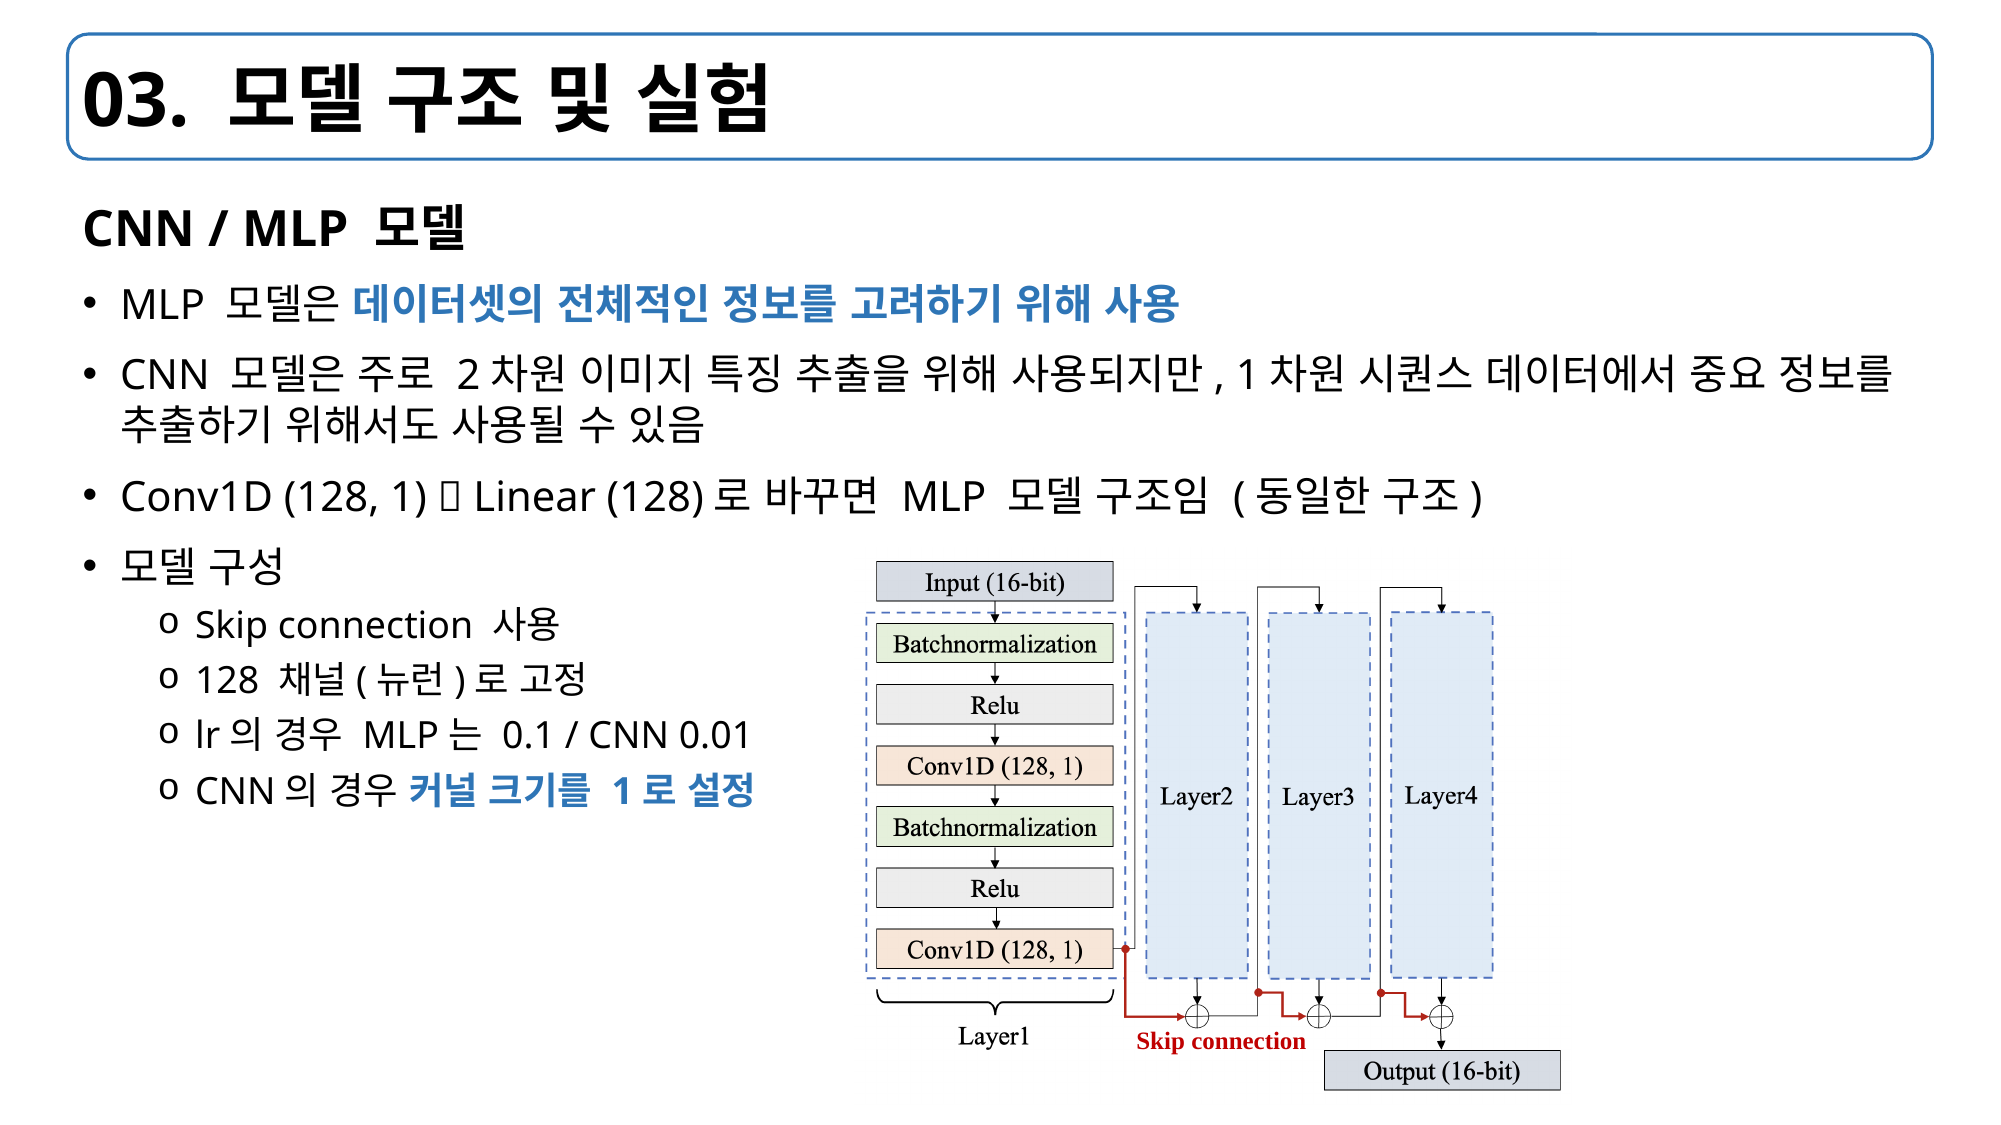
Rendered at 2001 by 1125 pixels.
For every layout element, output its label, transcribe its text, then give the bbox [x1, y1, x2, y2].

title 03. 모델 구조 및 실험 [67, 34, 1933, 160]
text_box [854, 547, 1572, 1105]
list CNN / MLP 모델 MLP 모델은 데이터셋의 전체적인 정보를 고려하기 위해 사용 CNN 모델은 주로 2차원 이미지 특징 추출을 위해 사용되지만, 1차원 시퀀스 데이터에서 중요 정보를 추출하기 위해서도 사용될 수 있음 Conv1D (128, 1)  Linear (128)로 바꾸면 MLP 모델 구조임 (동일한 구조) 모델 구성 Skip connection 사용 128 채널(뉴런)로 고정 lr의 경우 MLP는 0.1 / CNN 0.01 CNN의 경우 커널 크기를 1로 설정 [67, 189, 1933, 1019]
